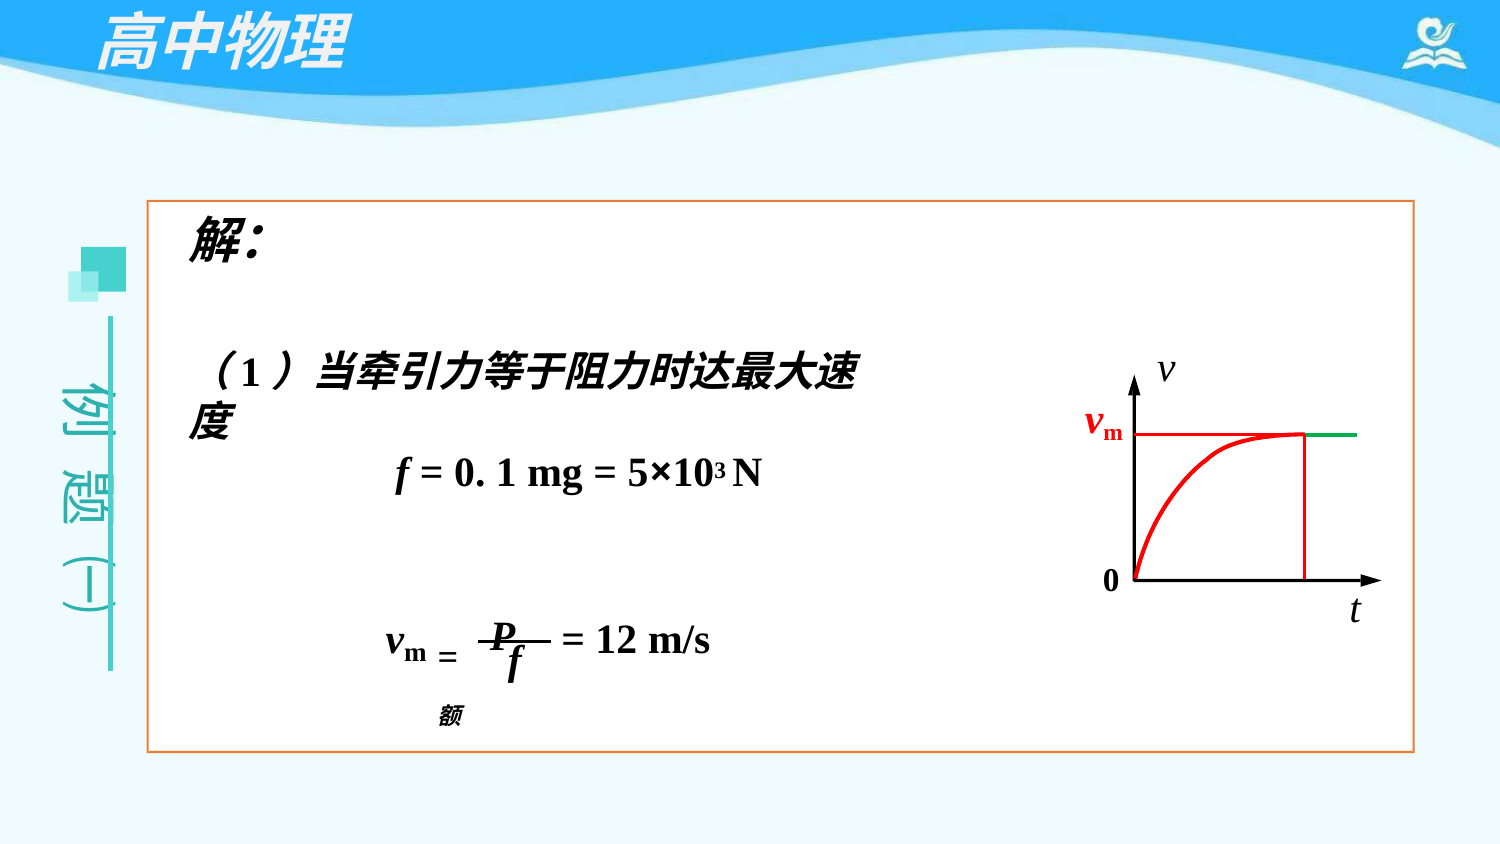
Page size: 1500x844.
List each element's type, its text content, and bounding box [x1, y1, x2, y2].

text_box [1133, 578, 1347, 583]
text_box f [505, 630, 524, 683]
text_box [68, 271, 99, 302]
text_box [1360, 574, 1382, 586]
text_box t [1347, 578, 1364, 631]
text_box 0 [1100, 556, 1122, 599]
title 高中物理 [92, 0, 347, 143]
text_box （1）当牵引力等于阻力时达最大速度 [186, 342, 880, 445]
text_box [1133, 432, 1305, 580]
text_box v [1155, 337, 1178, 390]
text_box [149, 202, 1412, 750]
text_box = P额 [435, 585, 543, 729]
text_box v [383, 609, 407, 662]
text_box m [402, 632, 429, 668]
text_box 例 [39, 379, 102, 443]
text_box ㈠ [39, 553, 102, 617]
text_box 解： [186, 206, 291, 269]
text_box vm [1082, 389, 1128, 445]
text_box 题 [39, 466, 102, 530]
text_box = 12 m/s [559, 609, 713, 662]
text_box f = 0. 1 mg = 5×103 N [393, 442, 784, 495]
picture [0, 0, 1500, 844]
text_box [146, 199, 1415, 754]
text_box [1128, 374, 1141, 582]
text_box [81, 246, 126, 292]
